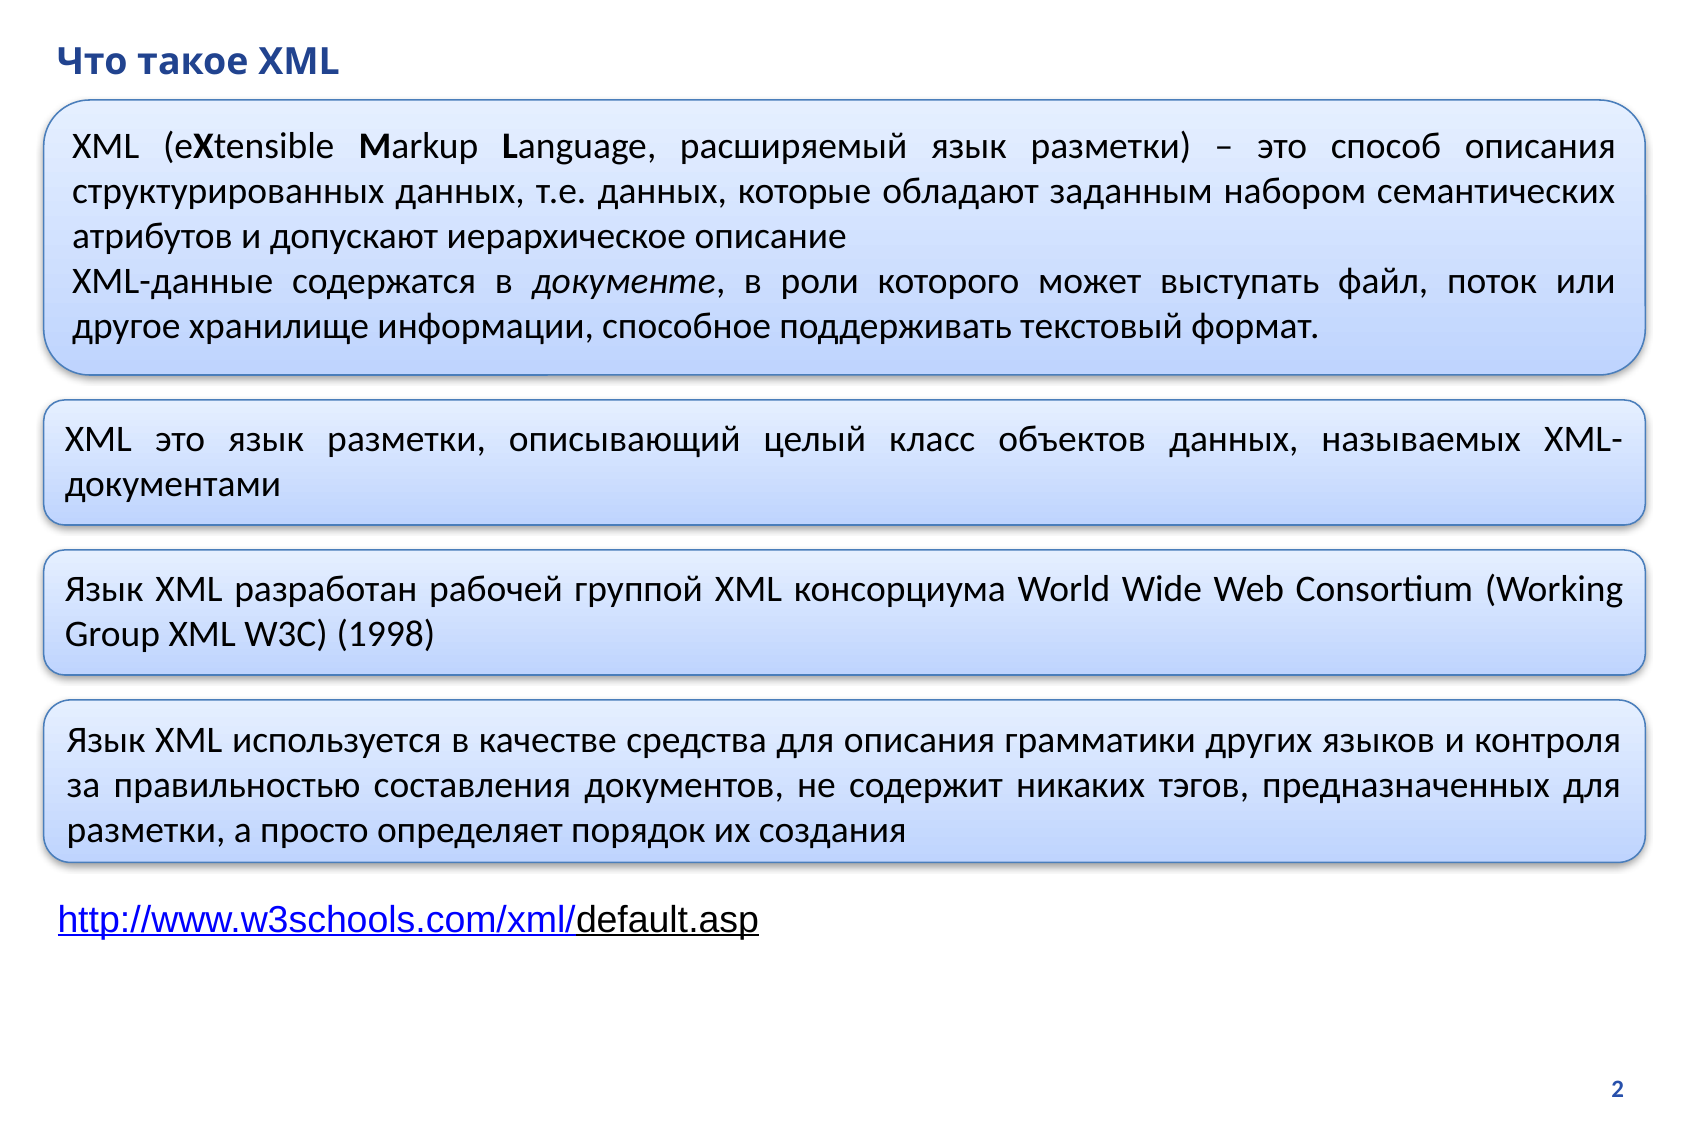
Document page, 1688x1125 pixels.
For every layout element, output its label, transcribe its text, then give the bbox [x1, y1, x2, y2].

text_box http://www.w3schools.com/xml/default.asp [42, 887, 785, 948]
text_box Язык XML используется в качестве средства для описания грамматики других языков и контроля за правильностью составления документов, не содержит никаких тэгов, предназначенных для разметки, а просто определяет порядок их создания [42, 699, 1647, 864]
title Что такое XML [41, 29, 1653, 90]
text_box Язык XML разработан рабочей группой XML консорциума World Wide Web Consortium (Working Group XML W3C) (1998) [42, 549, 1647, 676]
text_box XML (eXtensible Markup Language, расширяемый язык разметки) – это способ описания структурированных данных, т.е. данных, которые обладают заданным набором семантических атрибутов и допускают иерархическое описание XML-данные содержатся в документе, в роли которого может выступать файл, поток или другое хранилище информации, способное поддерживать текстовый формат. [42, 99, 1647, 376]
text_box XML это язык разметки, описывающий целый класс объектов данных, называемых XML- документами [42, 399, 1647, 526]
